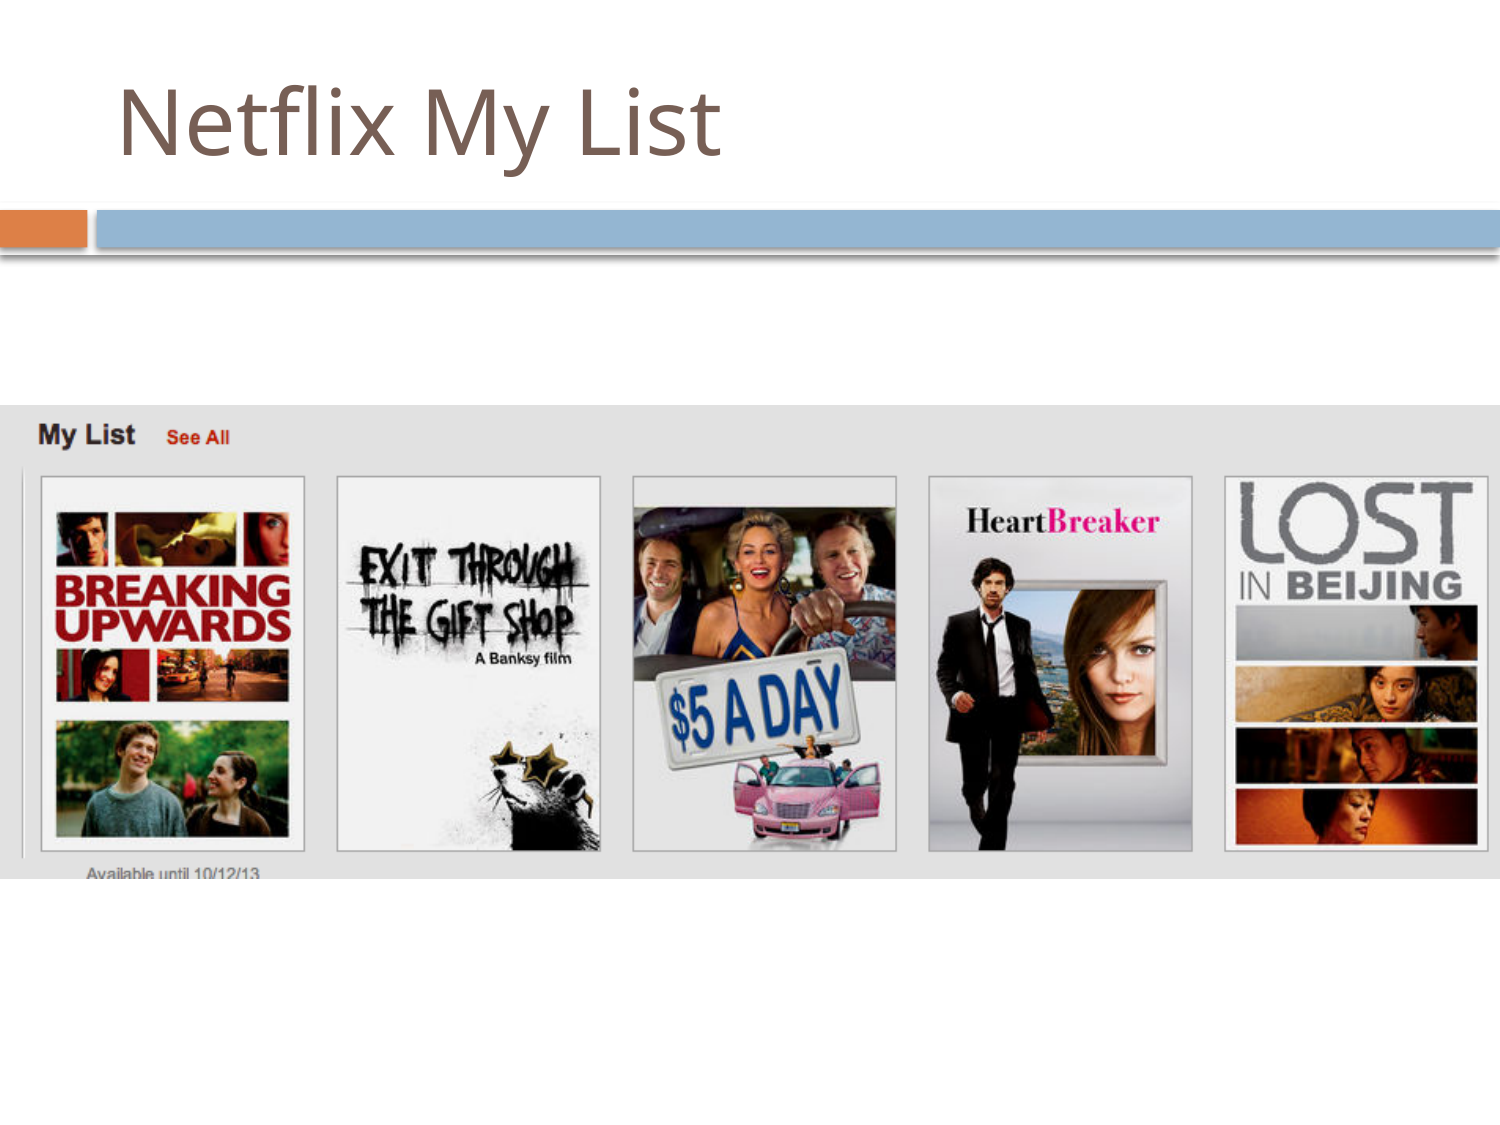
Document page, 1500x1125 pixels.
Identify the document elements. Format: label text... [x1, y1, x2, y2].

title Netflix My List [100, 37, 1438, 200]
picture [0, 405, 1500, 879]
